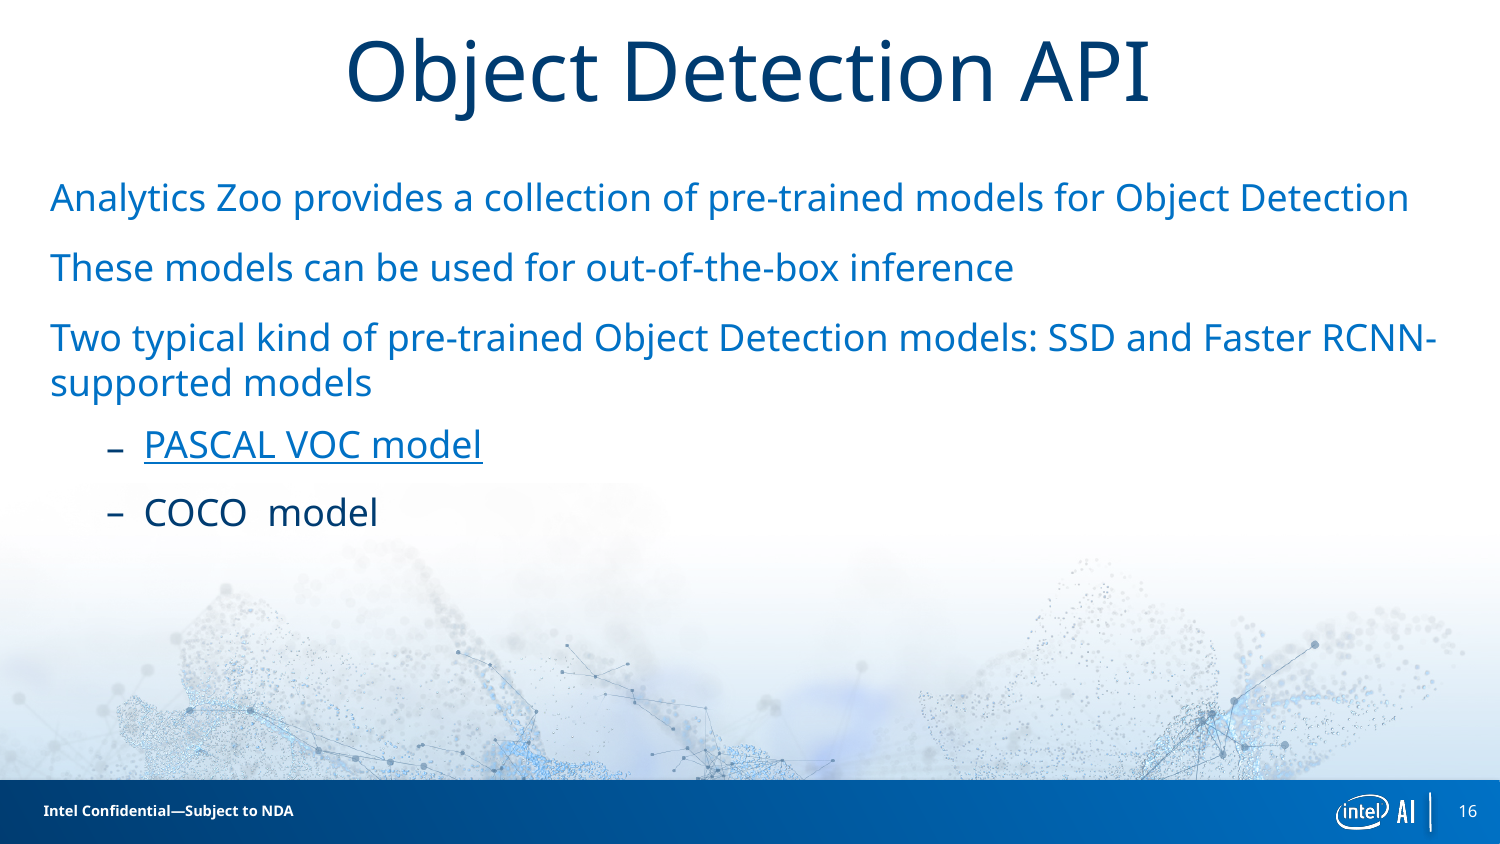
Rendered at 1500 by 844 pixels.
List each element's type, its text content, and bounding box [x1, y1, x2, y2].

picture [1335, 794, 1415, 830]
list Analytics Zoo provides a collection of pre-trained models for Object Detection These models can be used for out-of-the-box inference Two typical kind of pre-trained Object Detection models: SSD and Faster RCNN-supported models PASCAL VOC model COCO model [50, 174, 1447, 760]
title Object Detection API [50, 24, 1447, 131]
